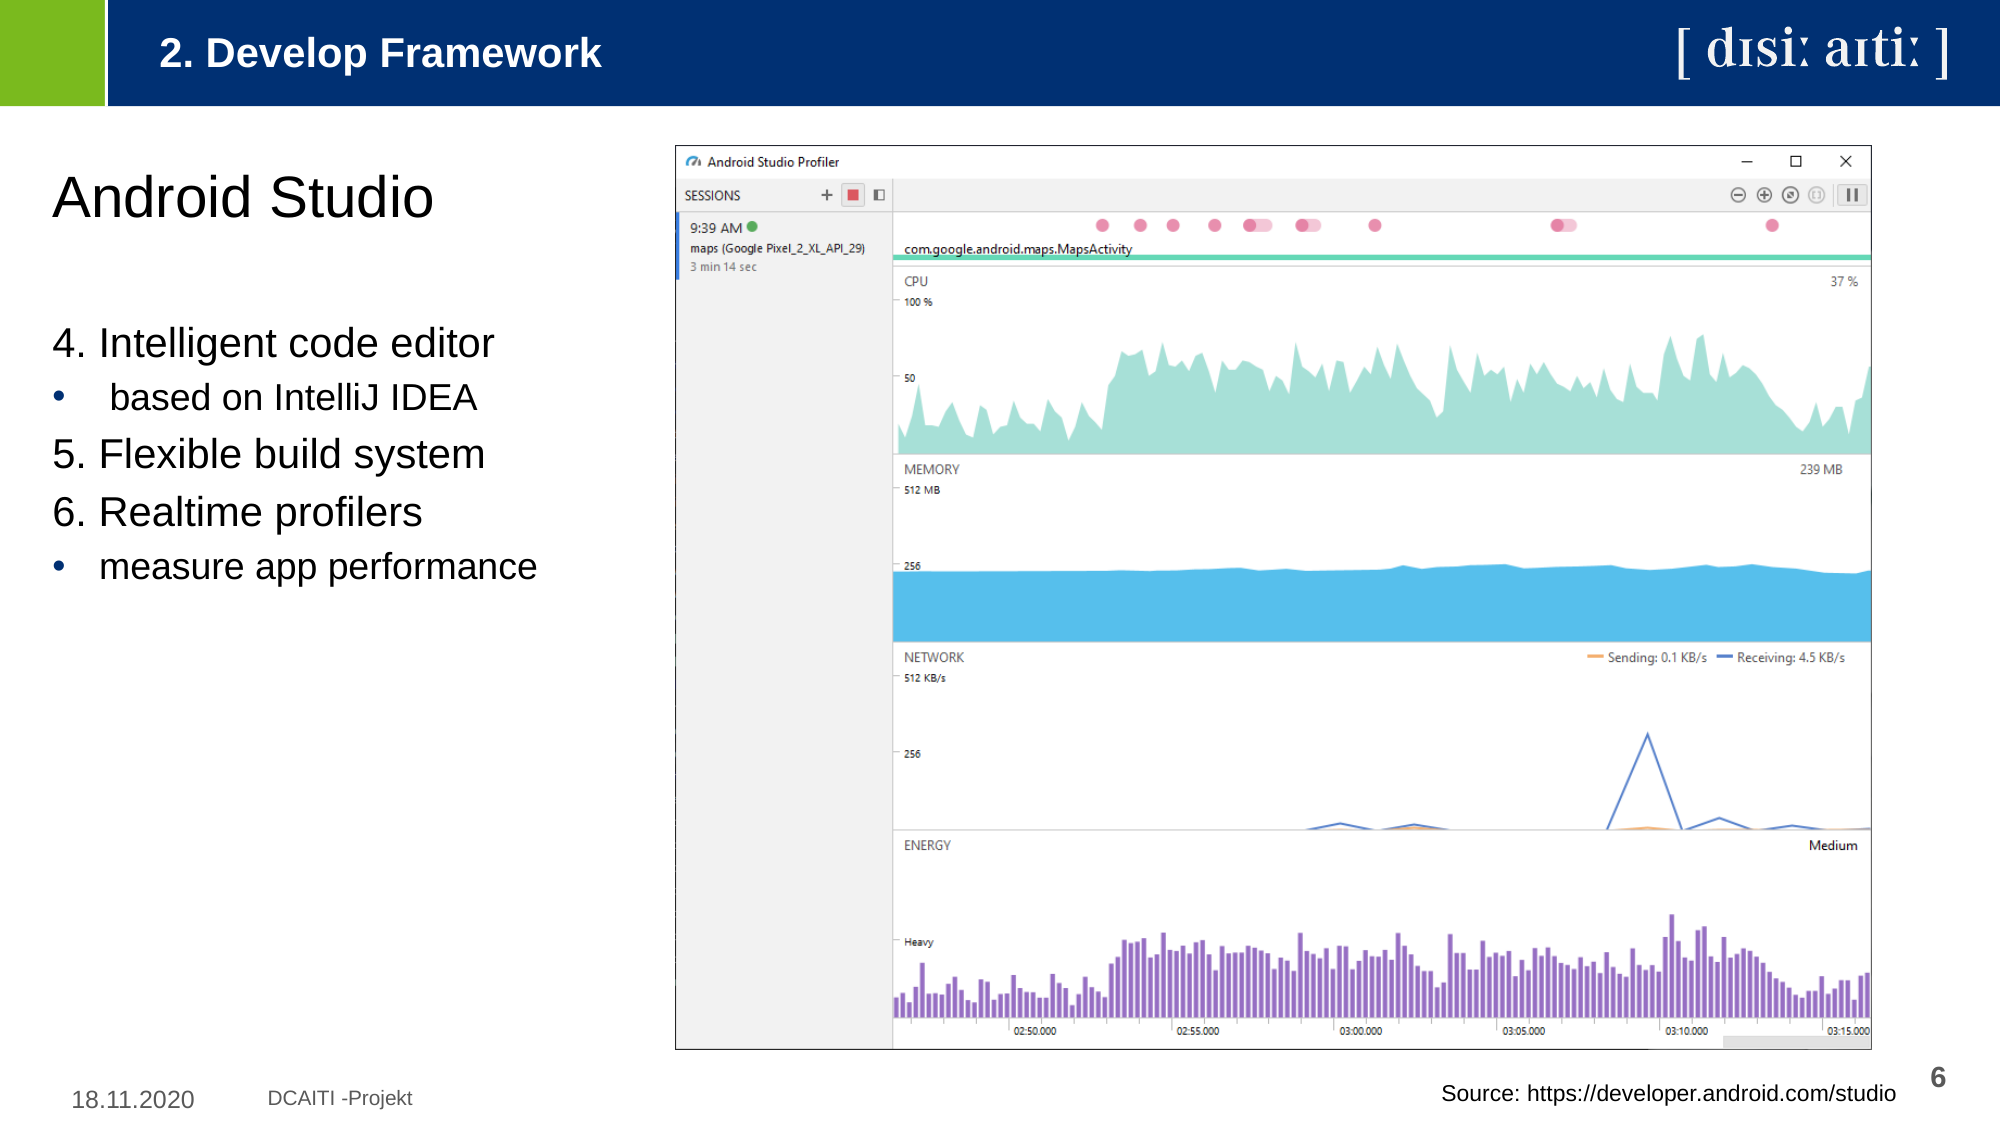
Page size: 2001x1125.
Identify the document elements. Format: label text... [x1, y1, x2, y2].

text_box Android Studio 4. Intelligent code editor based on IntelliJ IDEA 5. Flexible build system 6. Realtime profilers measure app performance [52, 159, 669, 1019]
text_box 2. Develop Framework [106, 0, 1628, 107]
picture [674, 144, 1872, 1050]
text_box 6 [1850, 1022, 1947, 1125]
text_box DCAITI -Projekt [267, 1071, 1841, 1125]
text_box Source: https://developer.android.com/studio [1426, 1070, 1912, 1114]
text_box 18.11.2020 [52, 1071, 215, 1125]
